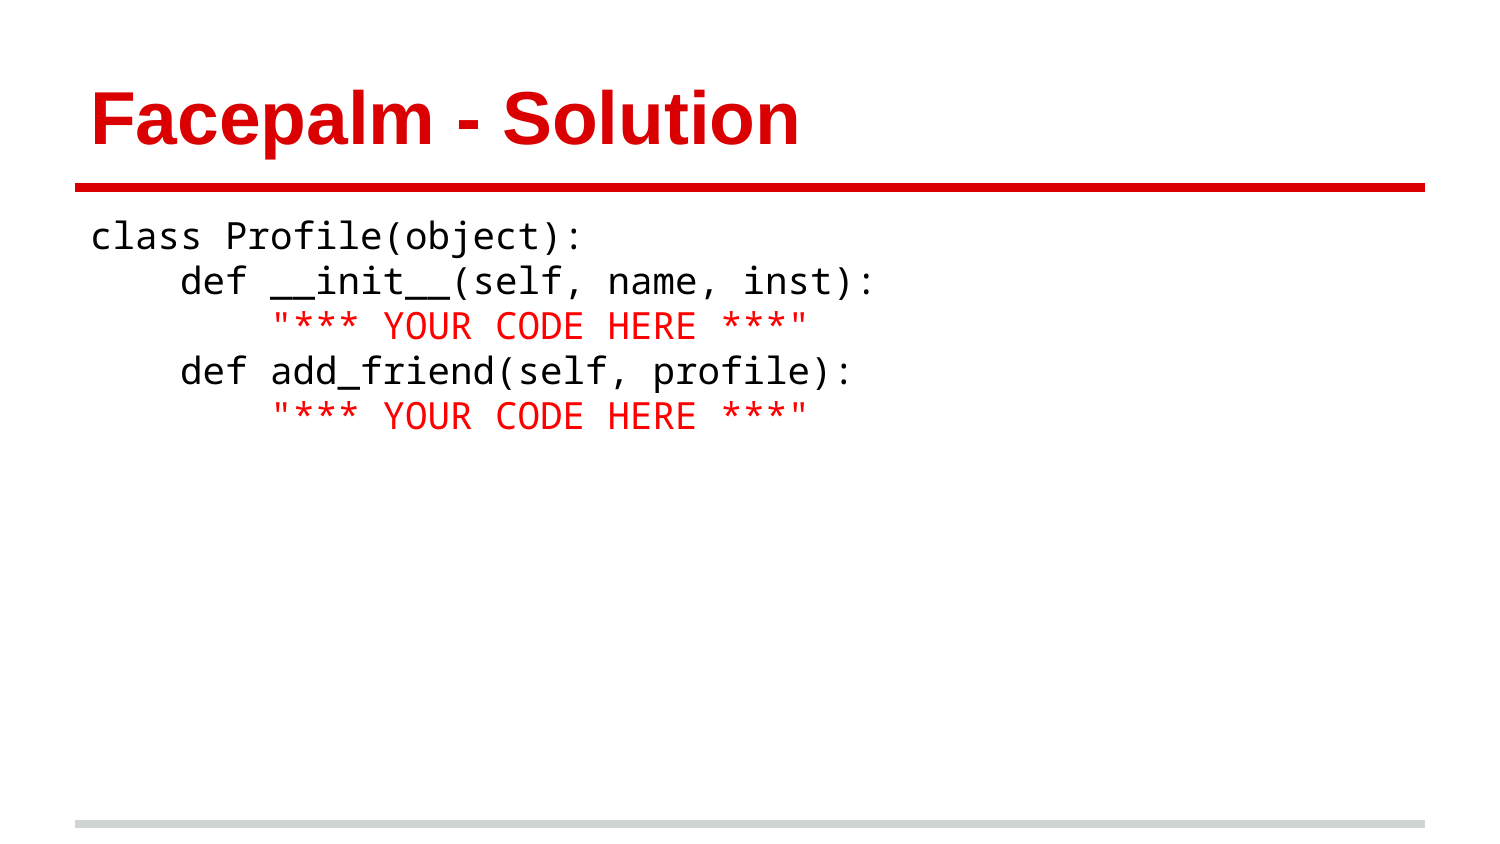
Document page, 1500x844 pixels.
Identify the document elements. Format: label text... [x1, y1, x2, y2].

list class Profile(object): def __init__(self, name, inst): "*** YOUR CODE HERE ***" def add_friend(self, profile): "*** YOUR CODE HERE ***" [75, 196, 1425, 808]
title Facepalm - Solution [75, 33, 1425, 175]
